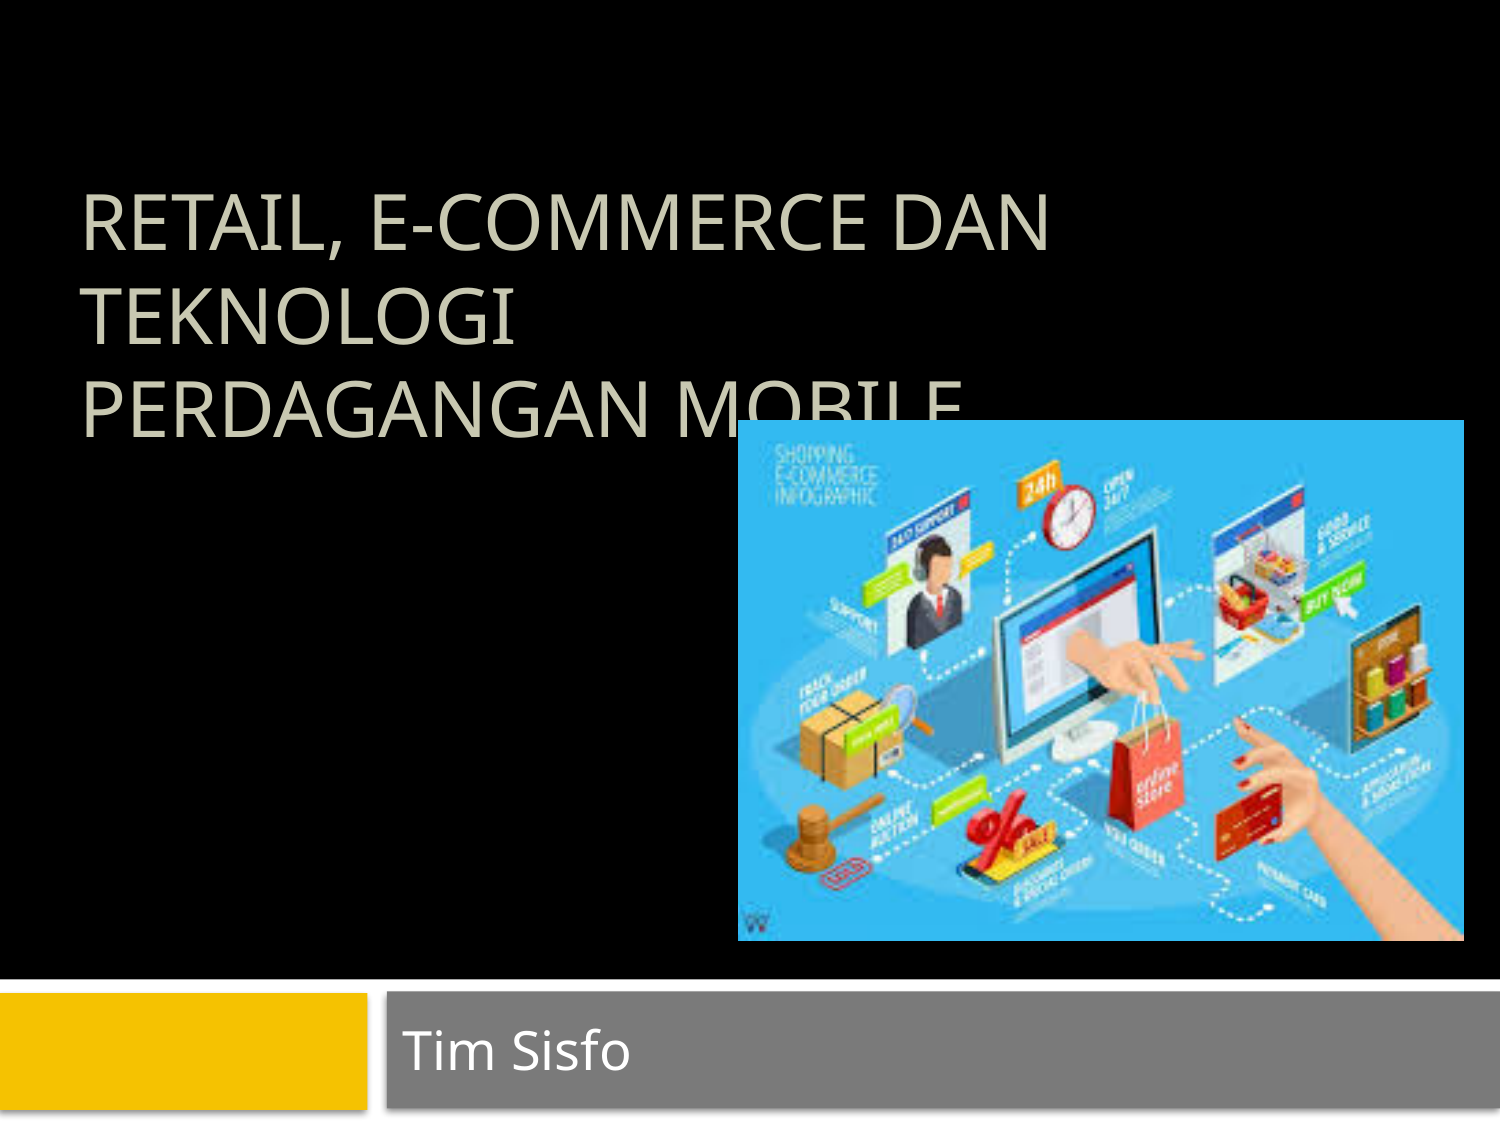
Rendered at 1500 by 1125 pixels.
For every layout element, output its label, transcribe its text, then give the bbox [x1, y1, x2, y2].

subtitle Tim Sisfo [387, 992, 1488, 1105]
picture [737, 420, 1464, 941]
title Retail, e-Commerce dan Teknologi Perdagangan Mobile [64, 160, 1103, 461]
